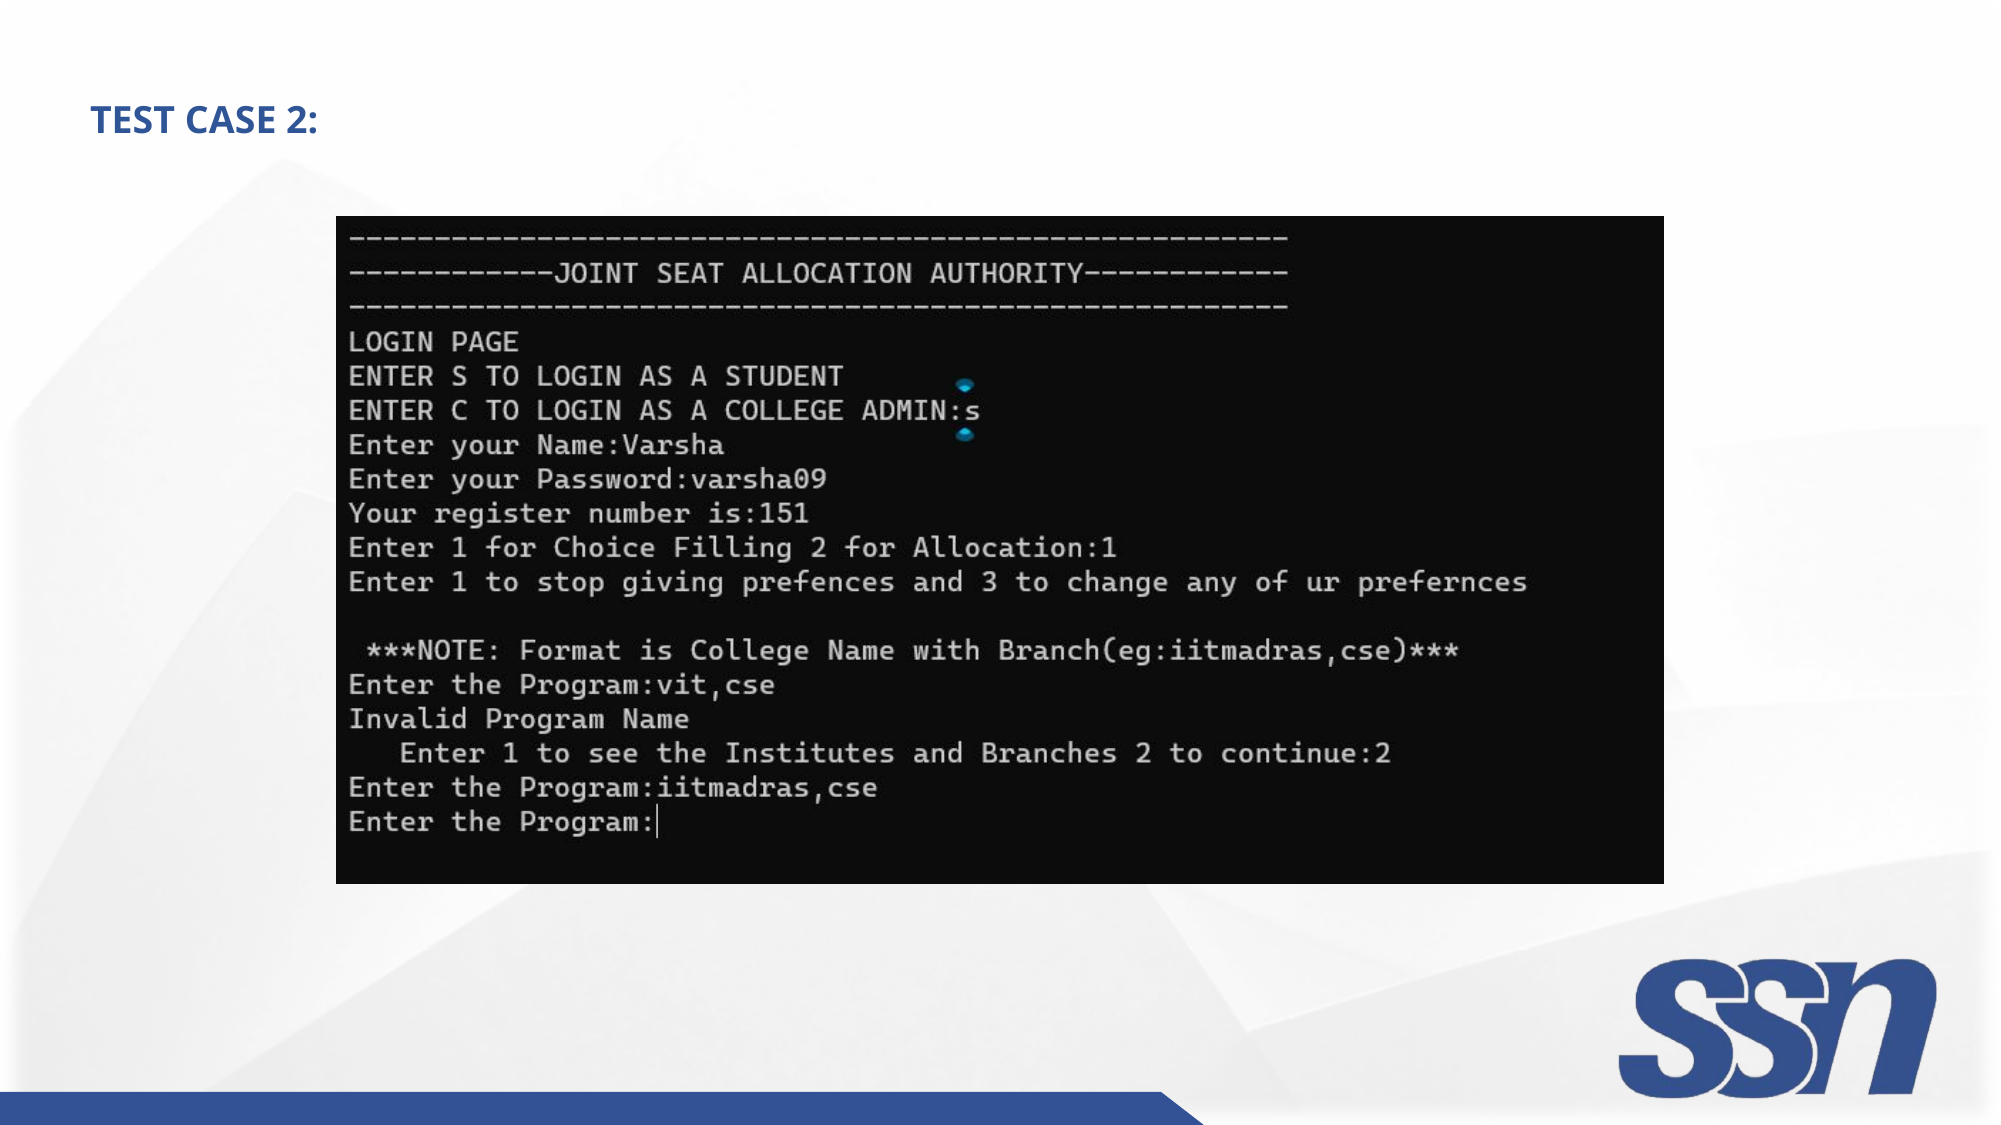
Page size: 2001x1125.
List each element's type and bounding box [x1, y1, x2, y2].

picture [0, 0, 2000, 1125]
text_box [0, 958, 1937, 1125]
